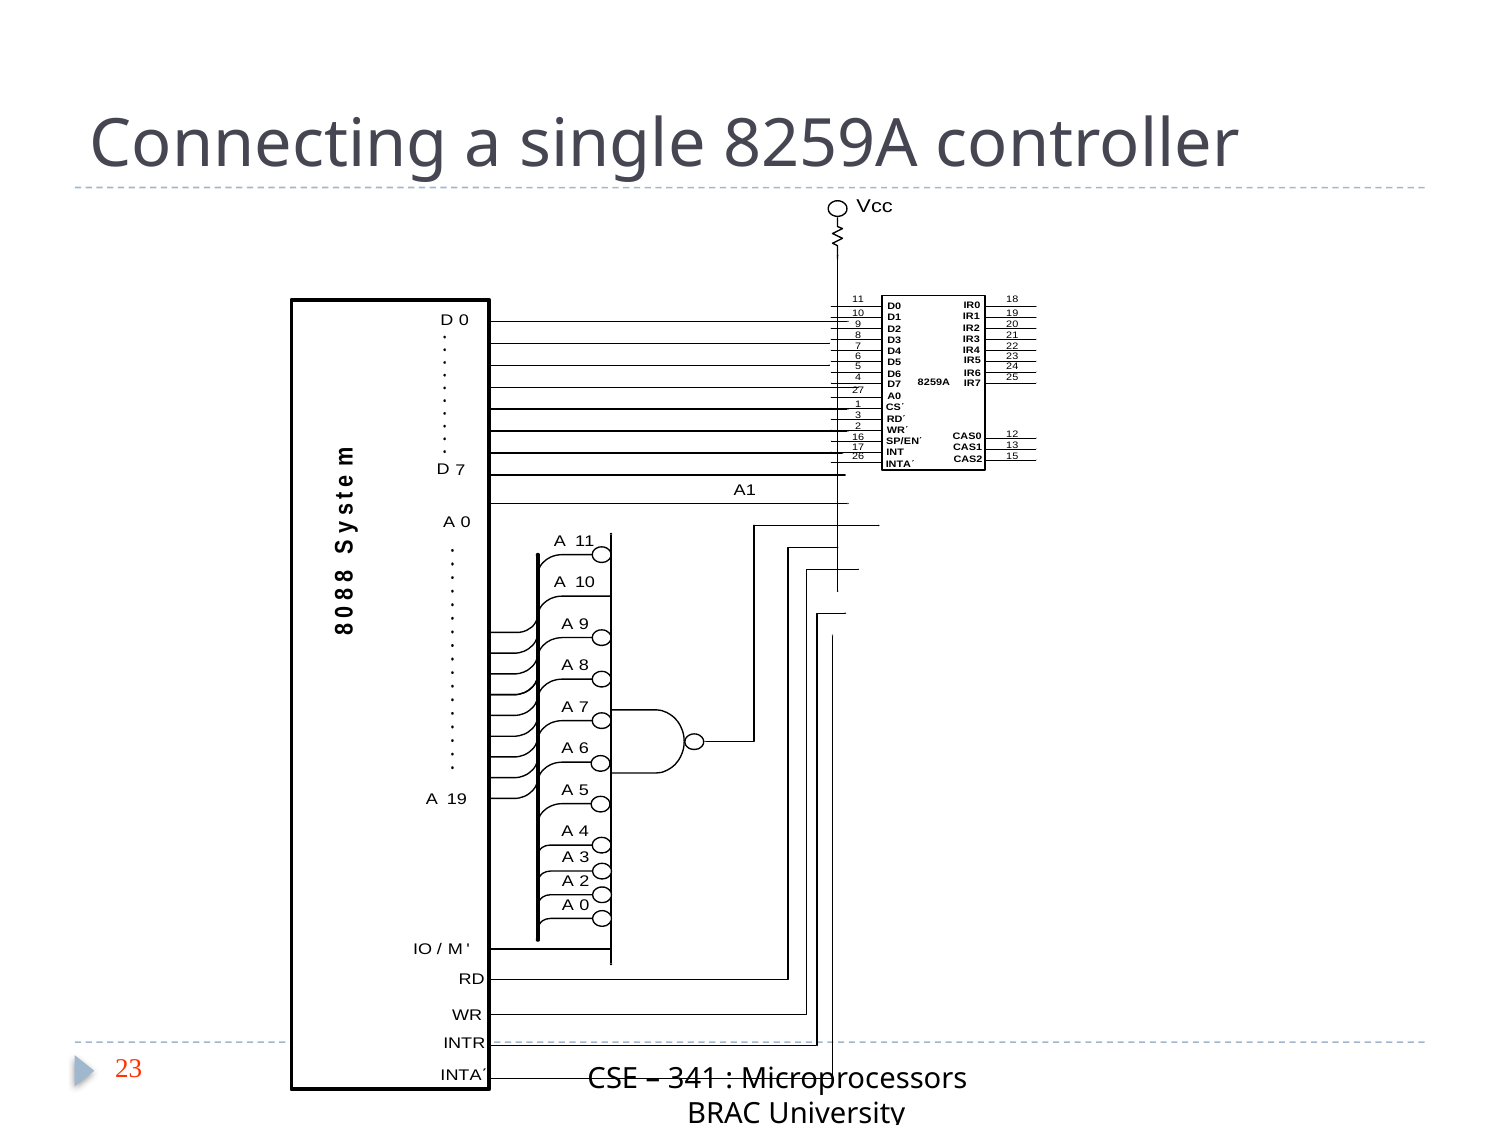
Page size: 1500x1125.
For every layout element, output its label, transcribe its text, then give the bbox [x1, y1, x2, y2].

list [287, 191, 1251, 1093]
title Connecting a single 8259A controller [75, 24, 1425, 188]
slide_number 23 [100, 1042, 281, 1103]
text_box CSE – 341 : Microprocessors BRAC University [275, 1052, 1288, 1113]
